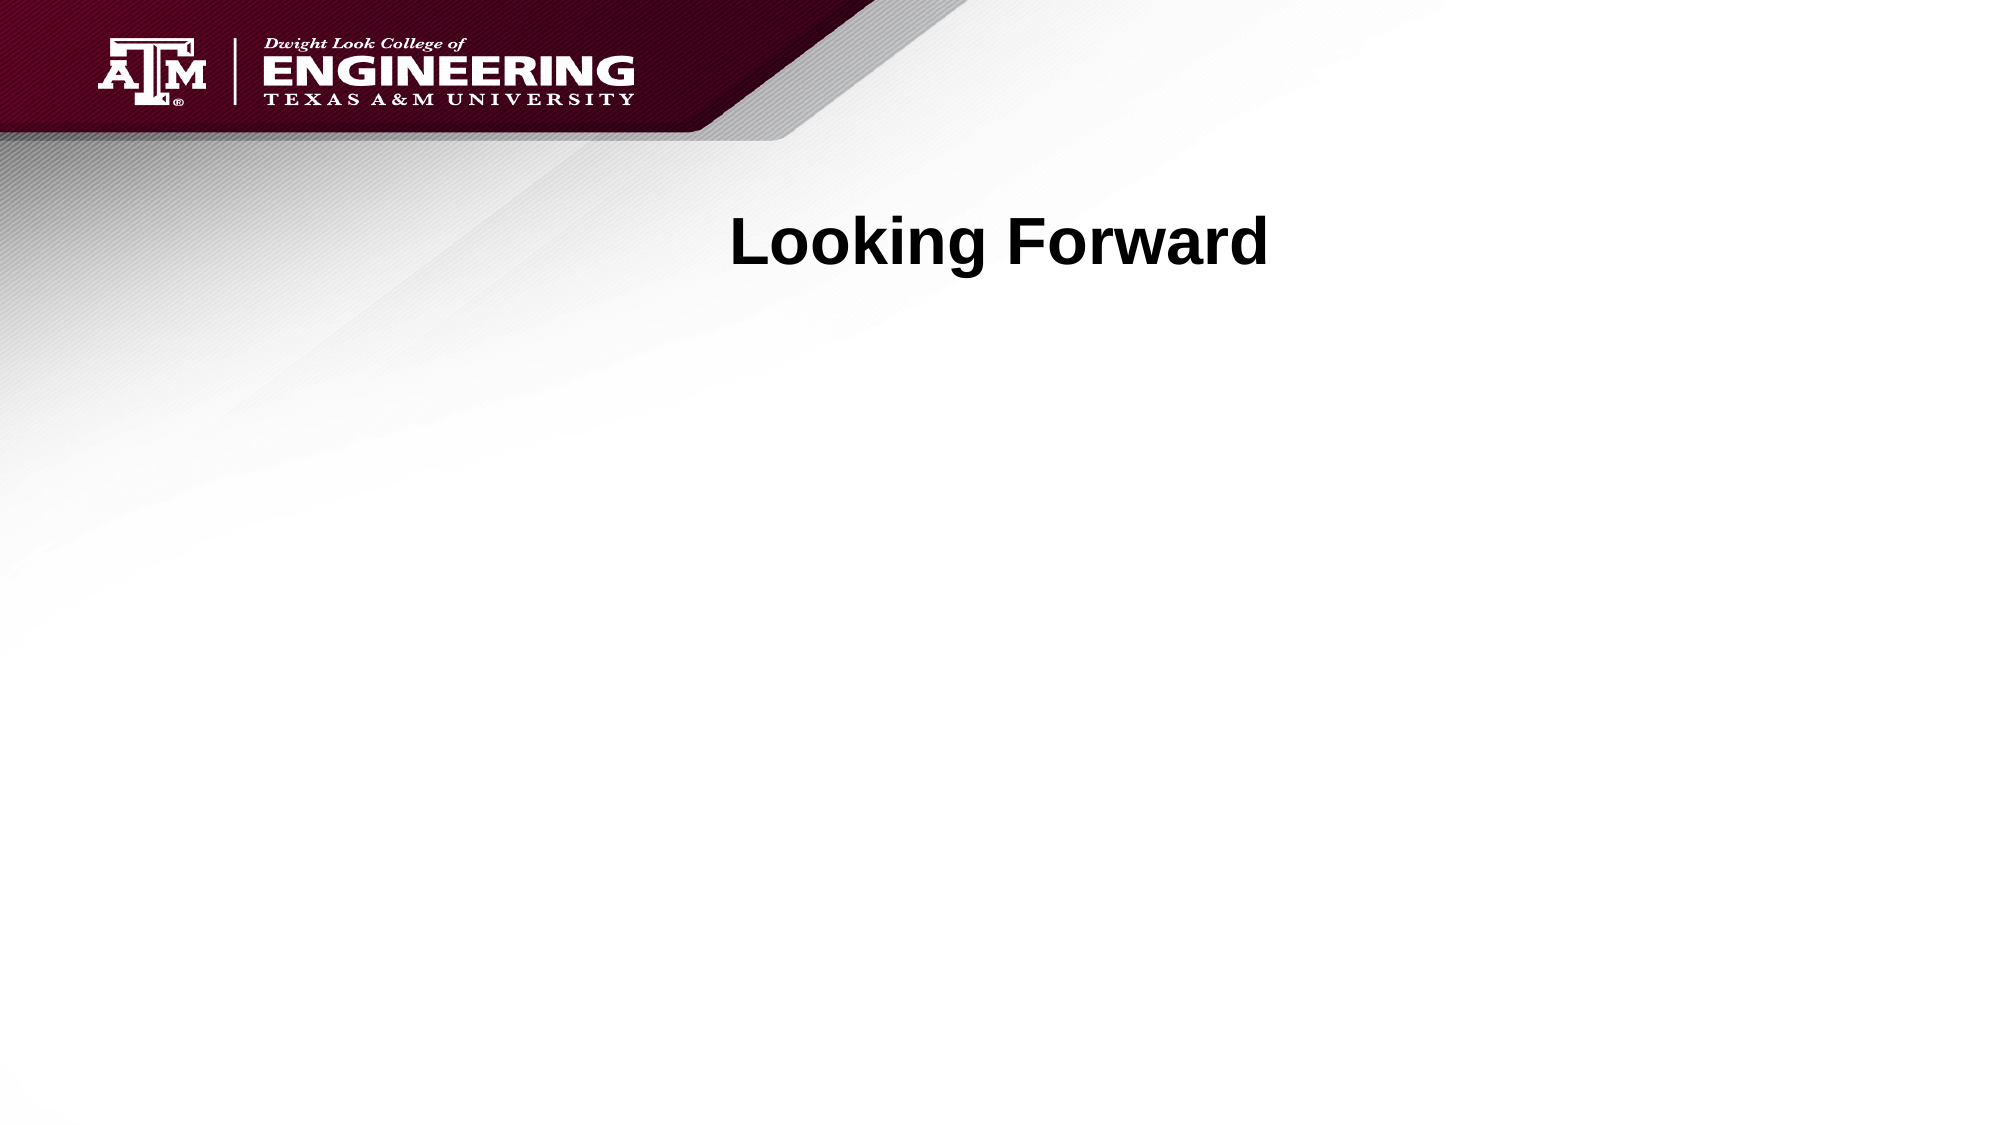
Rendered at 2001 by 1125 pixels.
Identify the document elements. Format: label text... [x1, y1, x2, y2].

picture [0, 0, 2001, 1125]
title Looking Forward [99, 172, 1900, 304]
